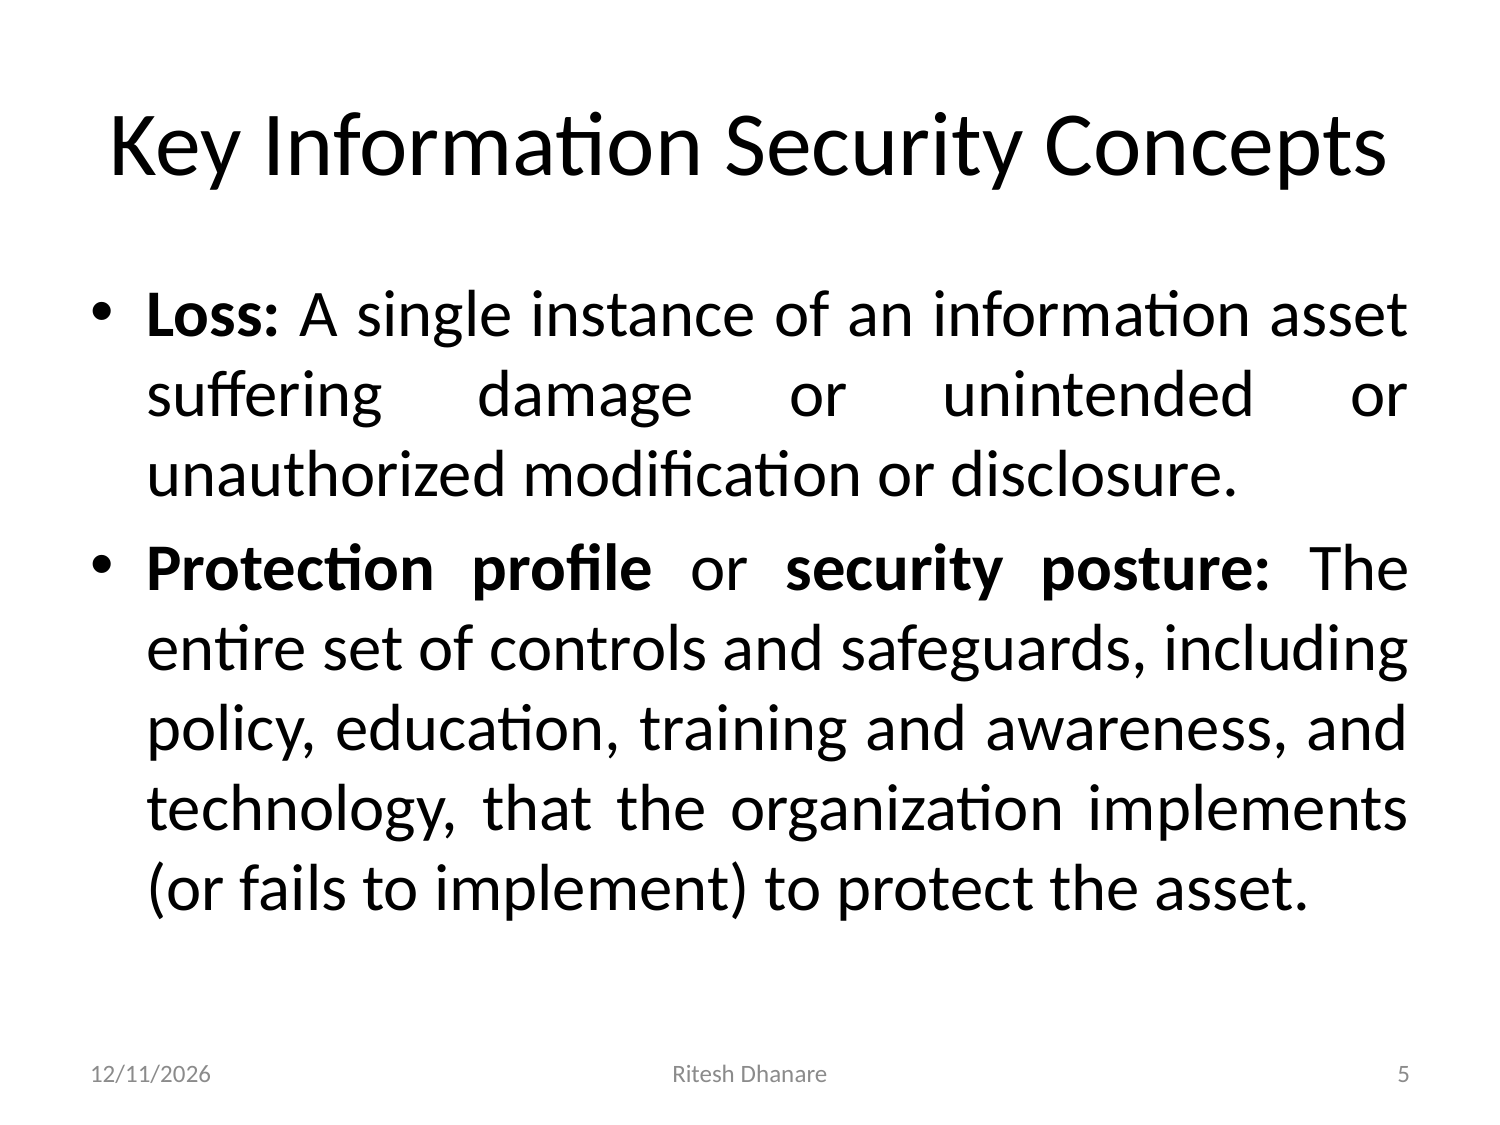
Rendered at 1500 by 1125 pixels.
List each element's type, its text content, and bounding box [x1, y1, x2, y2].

footer Ritesh Dhanare [512, 1042, 988, 1103]
title Key Information Security Concepts [75, 45, 1425, 233]
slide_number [75, 1042, 425, 1103]
list Loss: A single instance of an information asset suffering damage or unintended or unauthorized modification or disclosure. Protection profile or security posture: The entire set of controls and safeguards, including policy, education, training and awareness, and technology, that the organization implements (or fails to implement) to protect the asset. [75, 262, 1425, 1005]
slide_number 5 [1074, 1042, 1425, 1103]
